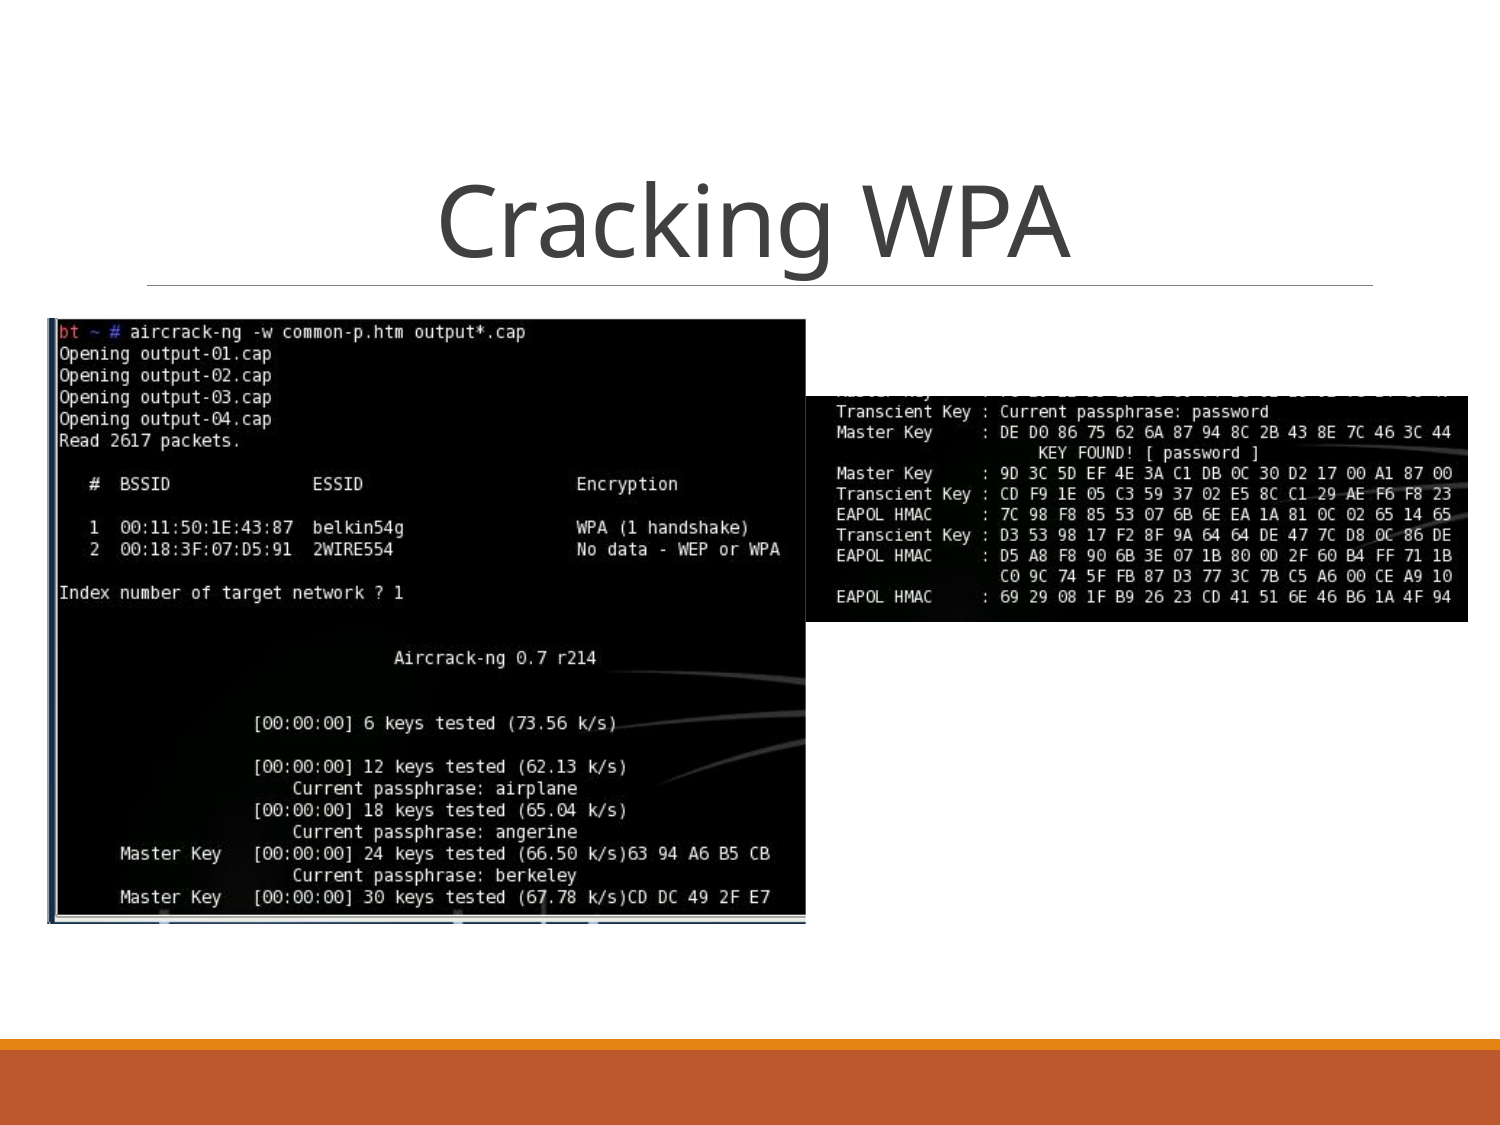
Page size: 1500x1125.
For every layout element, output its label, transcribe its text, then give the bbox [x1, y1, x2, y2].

title Cracking WPA [135, 47, 1373, 285]
picture [46, 318, 1469, 925]
